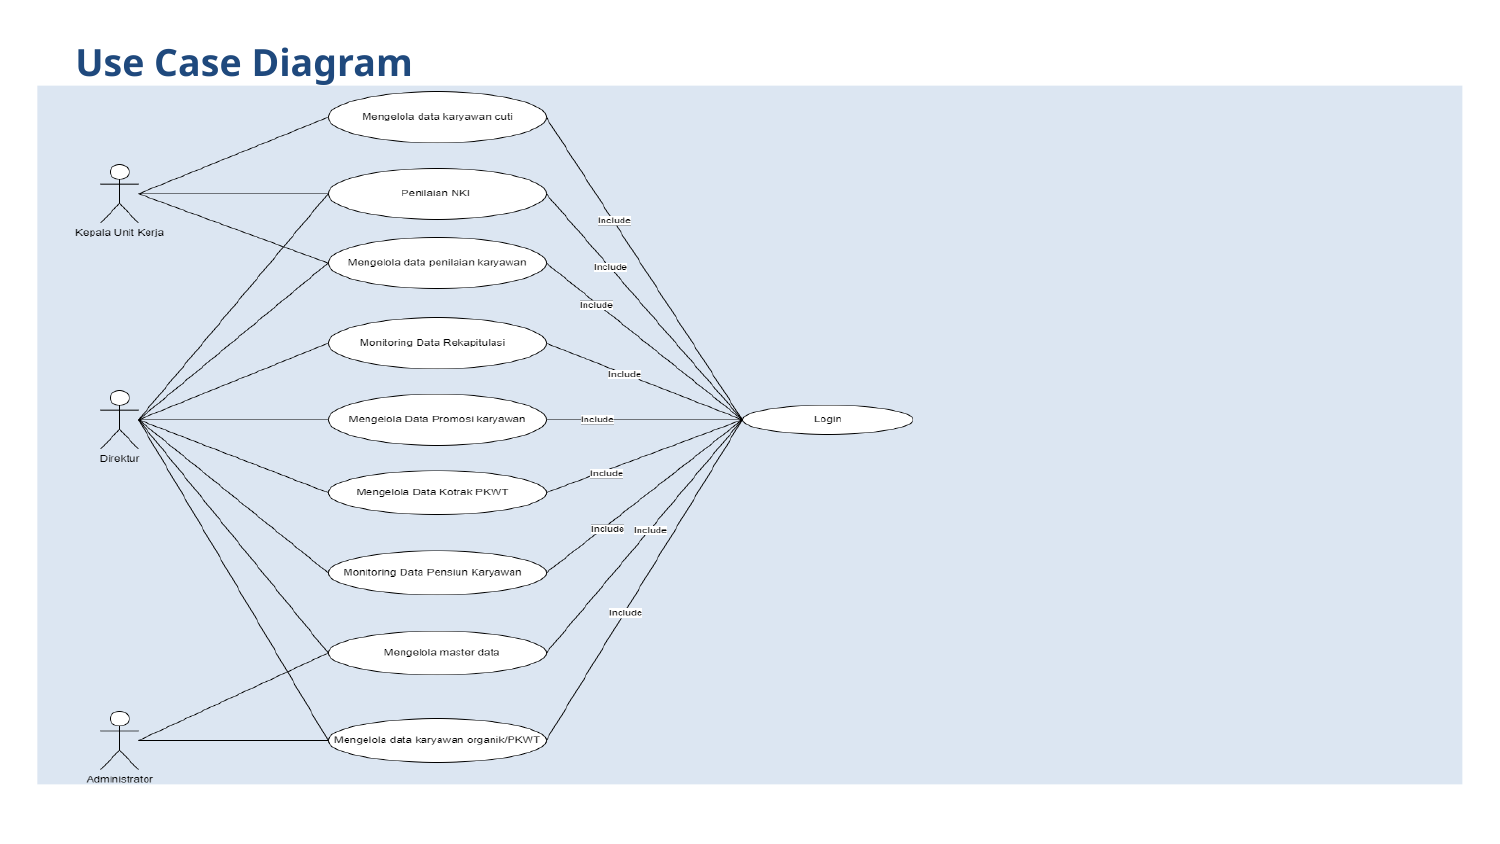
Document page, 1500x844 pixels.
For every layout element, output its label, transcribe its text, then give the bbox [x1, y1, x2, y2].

text_box Use Case Diagram [60, 31, 1440, 84]
picture [74, 91, 913, 785]
text_box [35, 84, 1464, 786]
